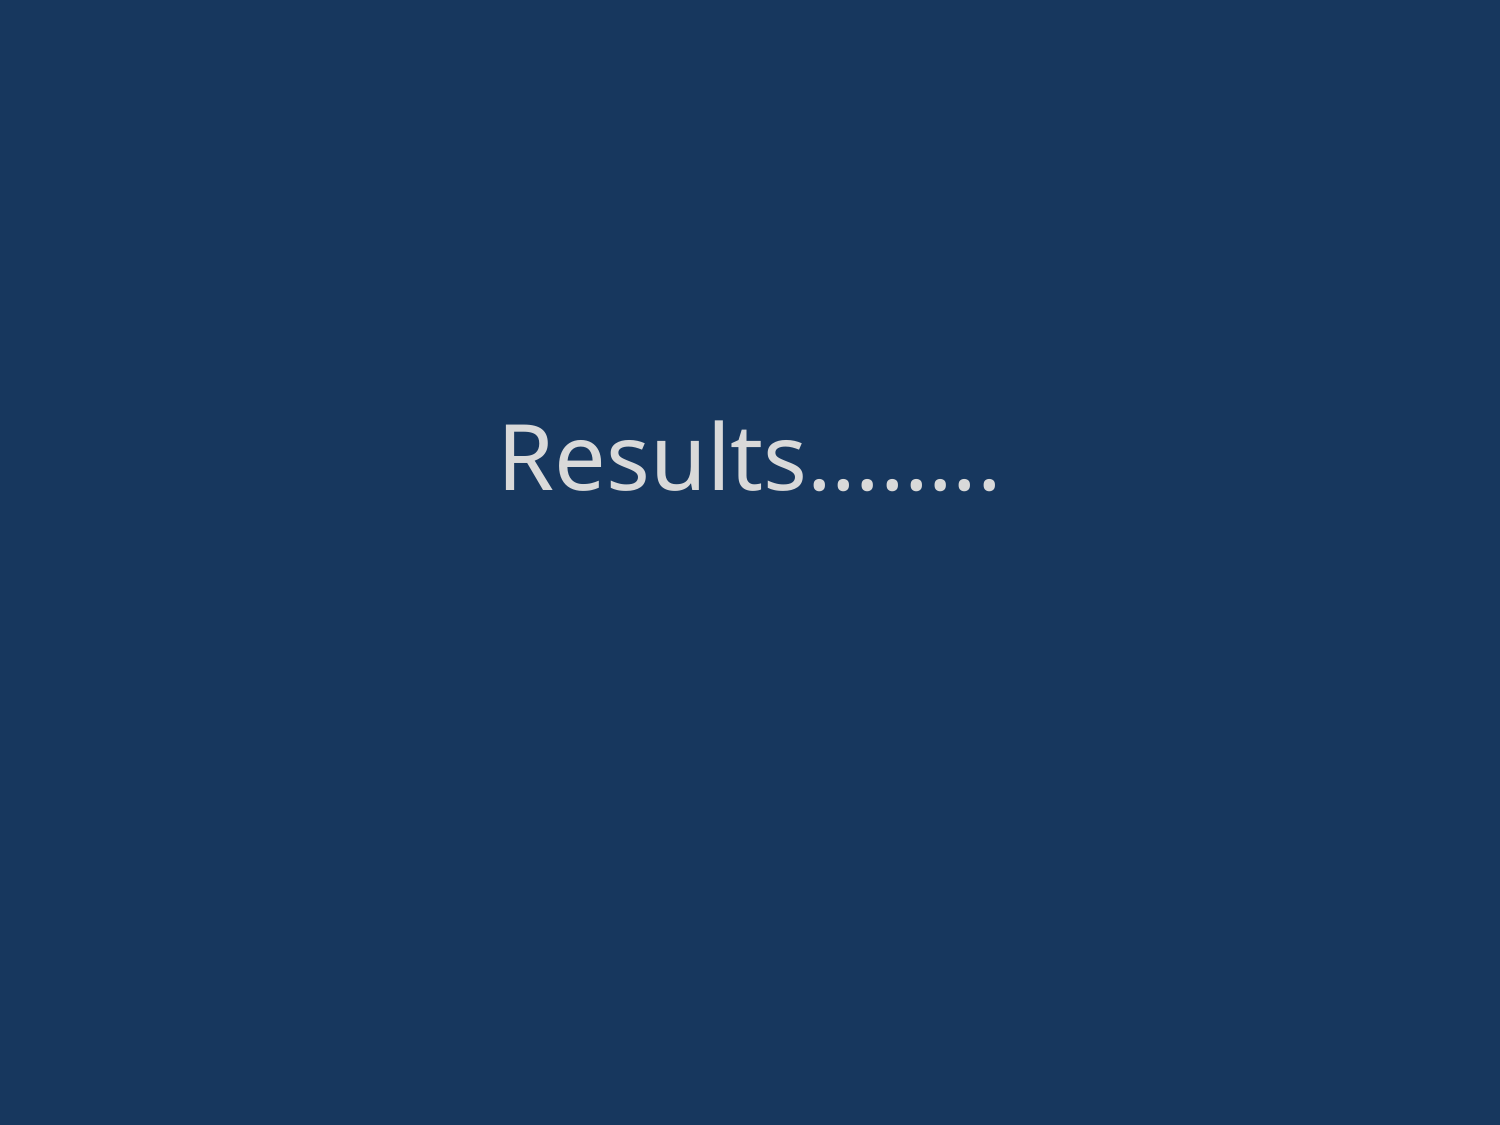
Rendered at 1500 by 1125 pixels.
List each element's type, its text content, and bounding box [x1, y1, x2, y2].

list Results…….. [75, 262, 1425, 1005]
